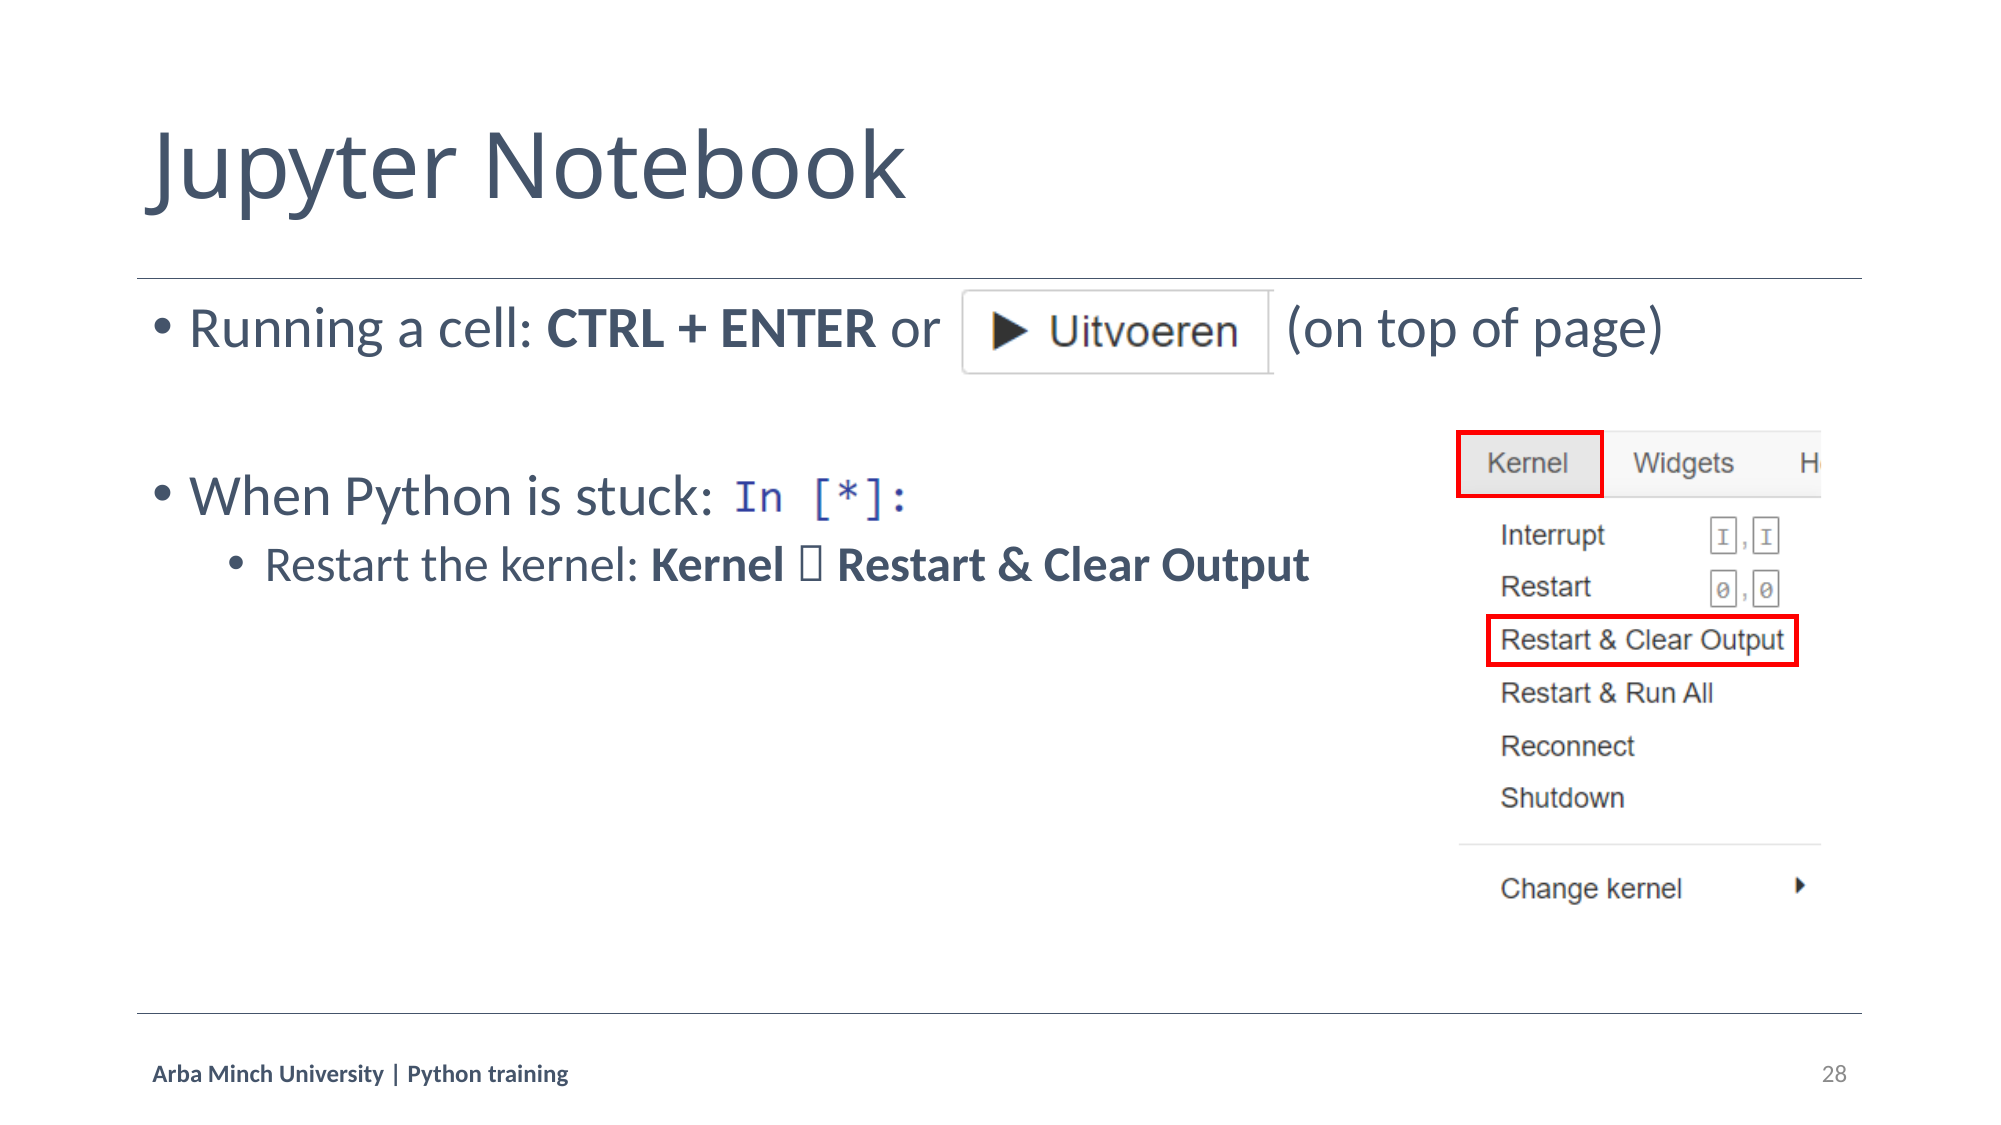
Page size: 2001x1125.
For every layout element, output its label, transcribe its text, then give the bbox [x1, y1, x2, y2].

title Jupyter Notebook [137, 59, 1863, 278]
footer Arba Minch University | Python training [137, 1042, 1226, 1103]
picture [726, 461, 919, 539]
picture [951, 280, 1275, 384]
slide_number 28 [1412, 1042, 1863, 1103]
picture [1458, 423, 1822, 919]
list Running a cell: CTRL + ENTER or (on top of page) When Python is stuck: Restart the kernel: Kernel  Restart & Clear Output [137, 290, 1863, 1004]
